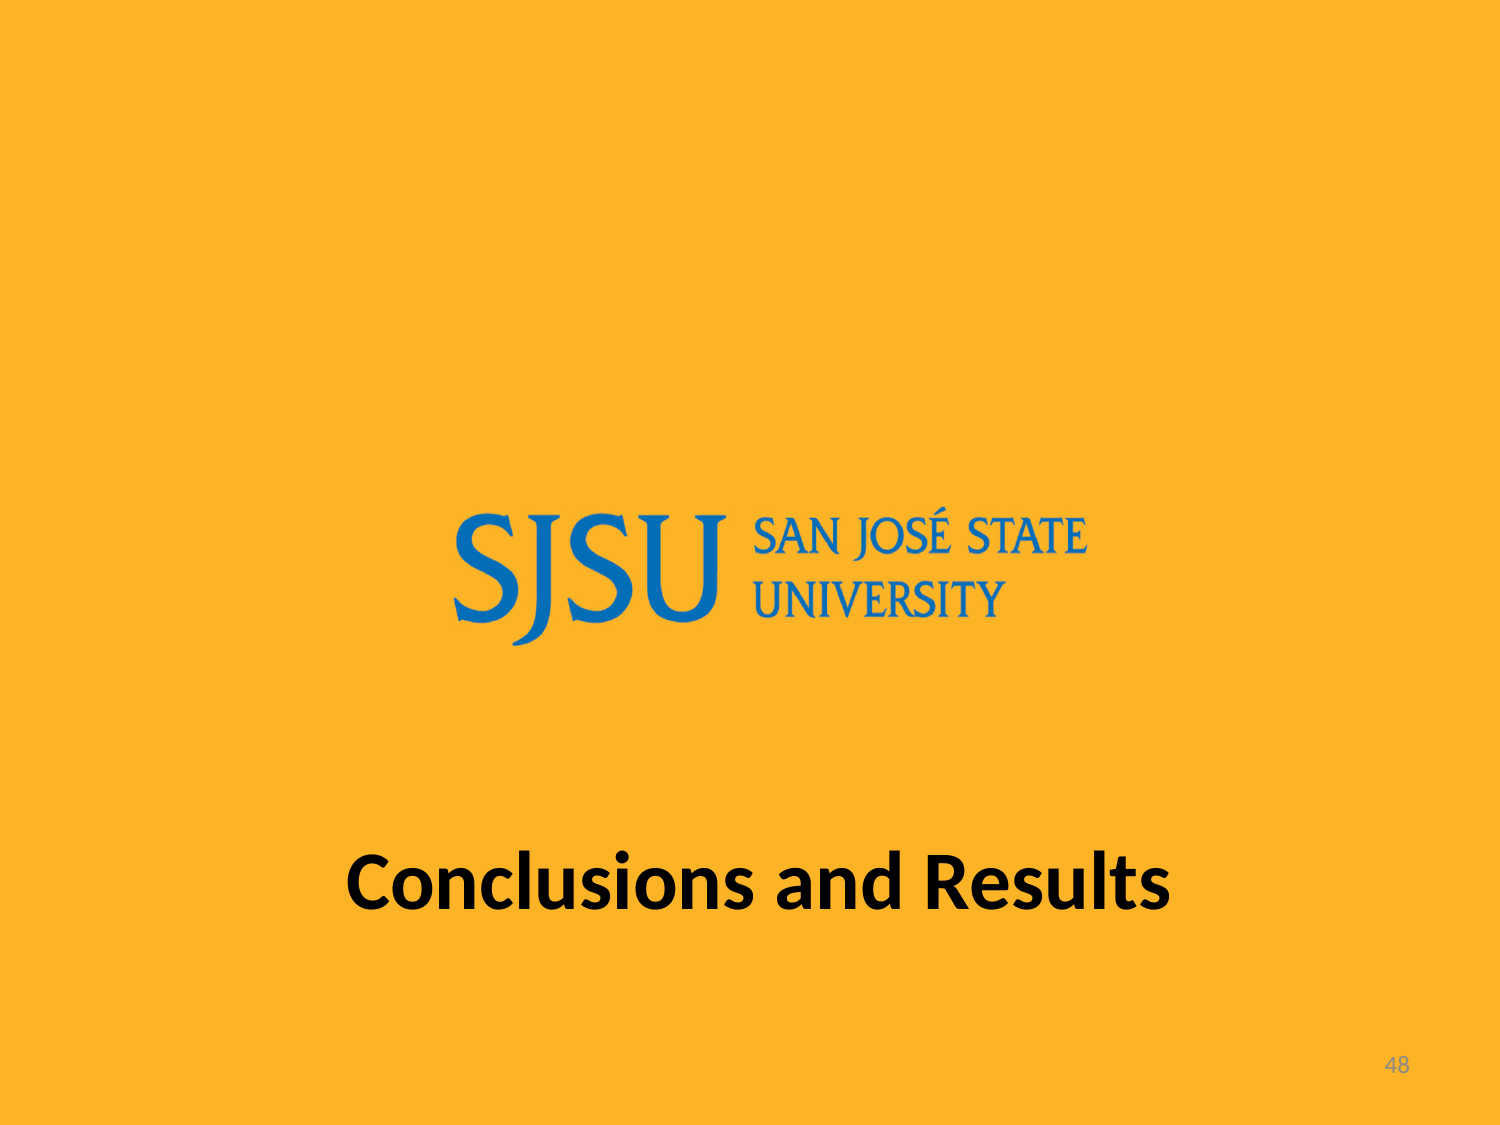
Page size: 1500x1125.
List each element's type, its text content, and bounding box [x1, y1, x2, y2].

picture [0, 0, 1500, 1125]
text_box Conclusions and Results [197, 769, 1321, 985]
slide_number 48 [1074, 1024, 1425, 1103]
